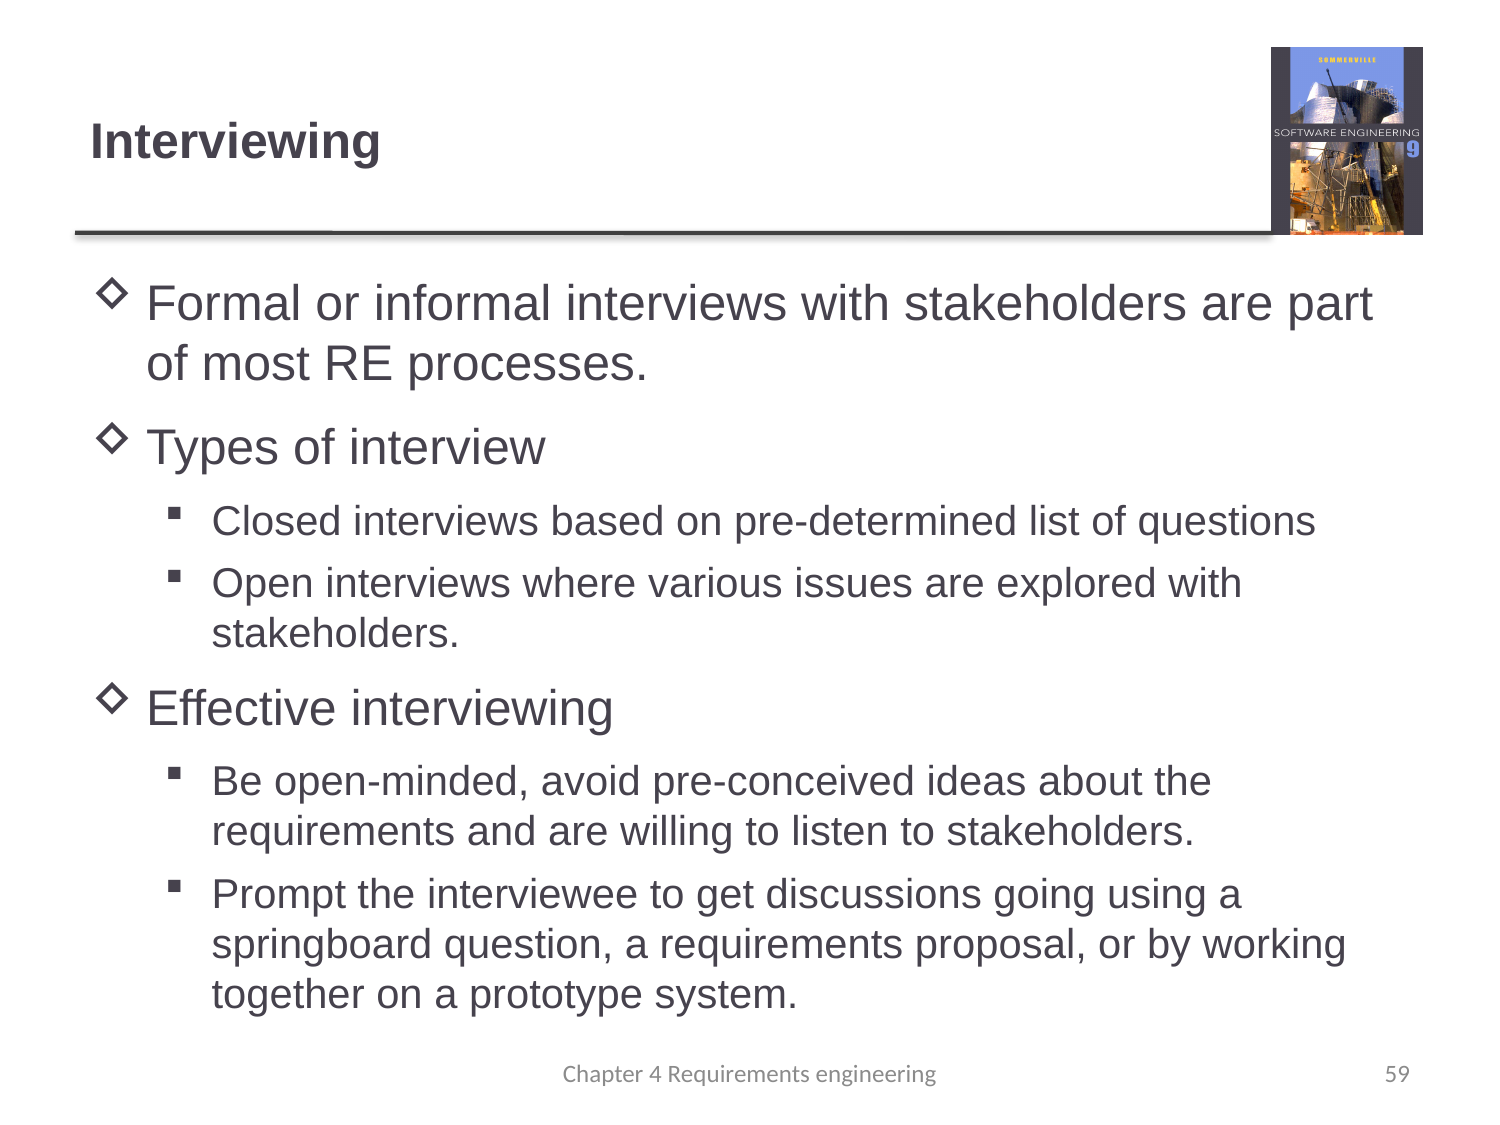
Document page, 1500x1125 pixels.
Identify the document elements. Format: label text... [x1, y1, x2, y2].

list Formal or informal interviews with stakeholders are part of most RE processes. Types of interview Closed interviews based on pre-determined list of questions Open interviews where various issues are explored with stakeholders. Effective interviewing Be open-minded, avoid pre-conceived ideas about the requirements and are willing to listen to stakeholders. Prompt the interviewee to get discussions going using a springboard question, a requirements proposal, or by working together on a prototype system. [75, 262, 1425, 1005]
picture [1272, 47, 1423, 235]
footer Chapter 4 Requirements engineering [512, 1042, 988, 1103]
title Interviewing [74, 44, 1272, 233]
slide_number 59 [1074, 1042, 1425, 1103]
